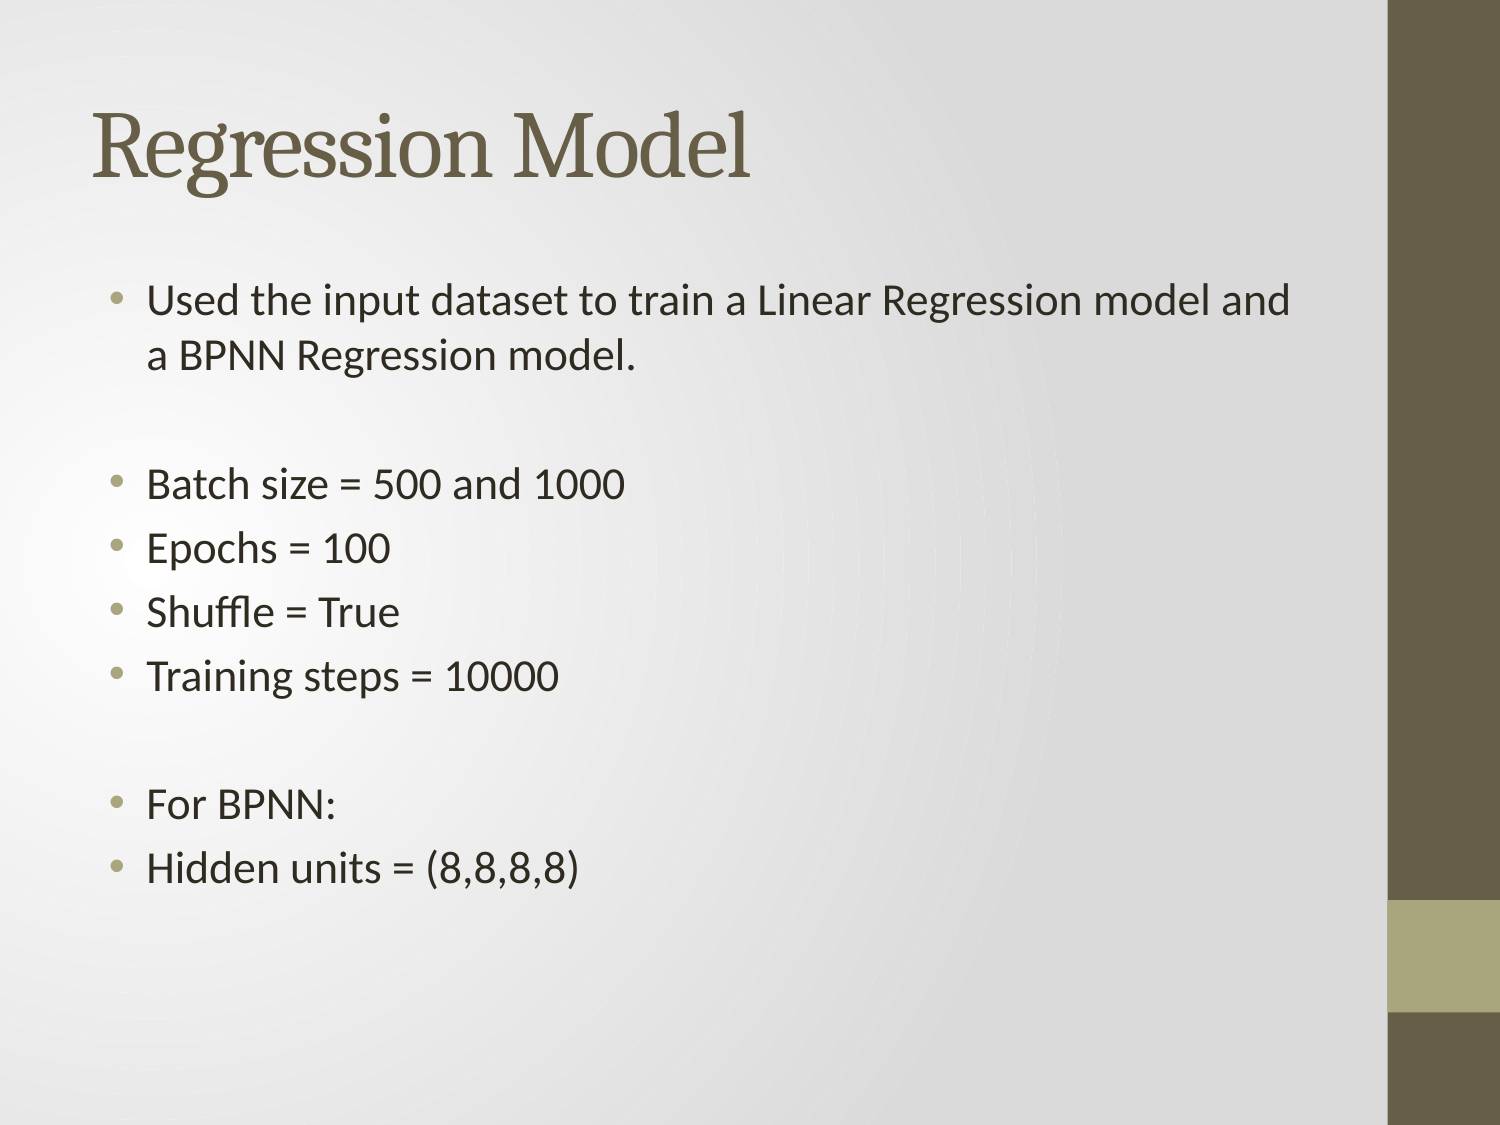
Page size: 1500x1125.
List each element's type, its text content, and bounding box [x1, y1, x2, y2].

title Regression Model [75, 45, 1325, 233]
list Used the input dataset to train a Linear Regression model and a BPNN Regression model. Batch size = 500 and 1000 Epochs = 100 Shuffle = True Training steps = 10000 For BPNN: Hidden units = (8,8,8,8) [75, 262, 1325, 1050]
